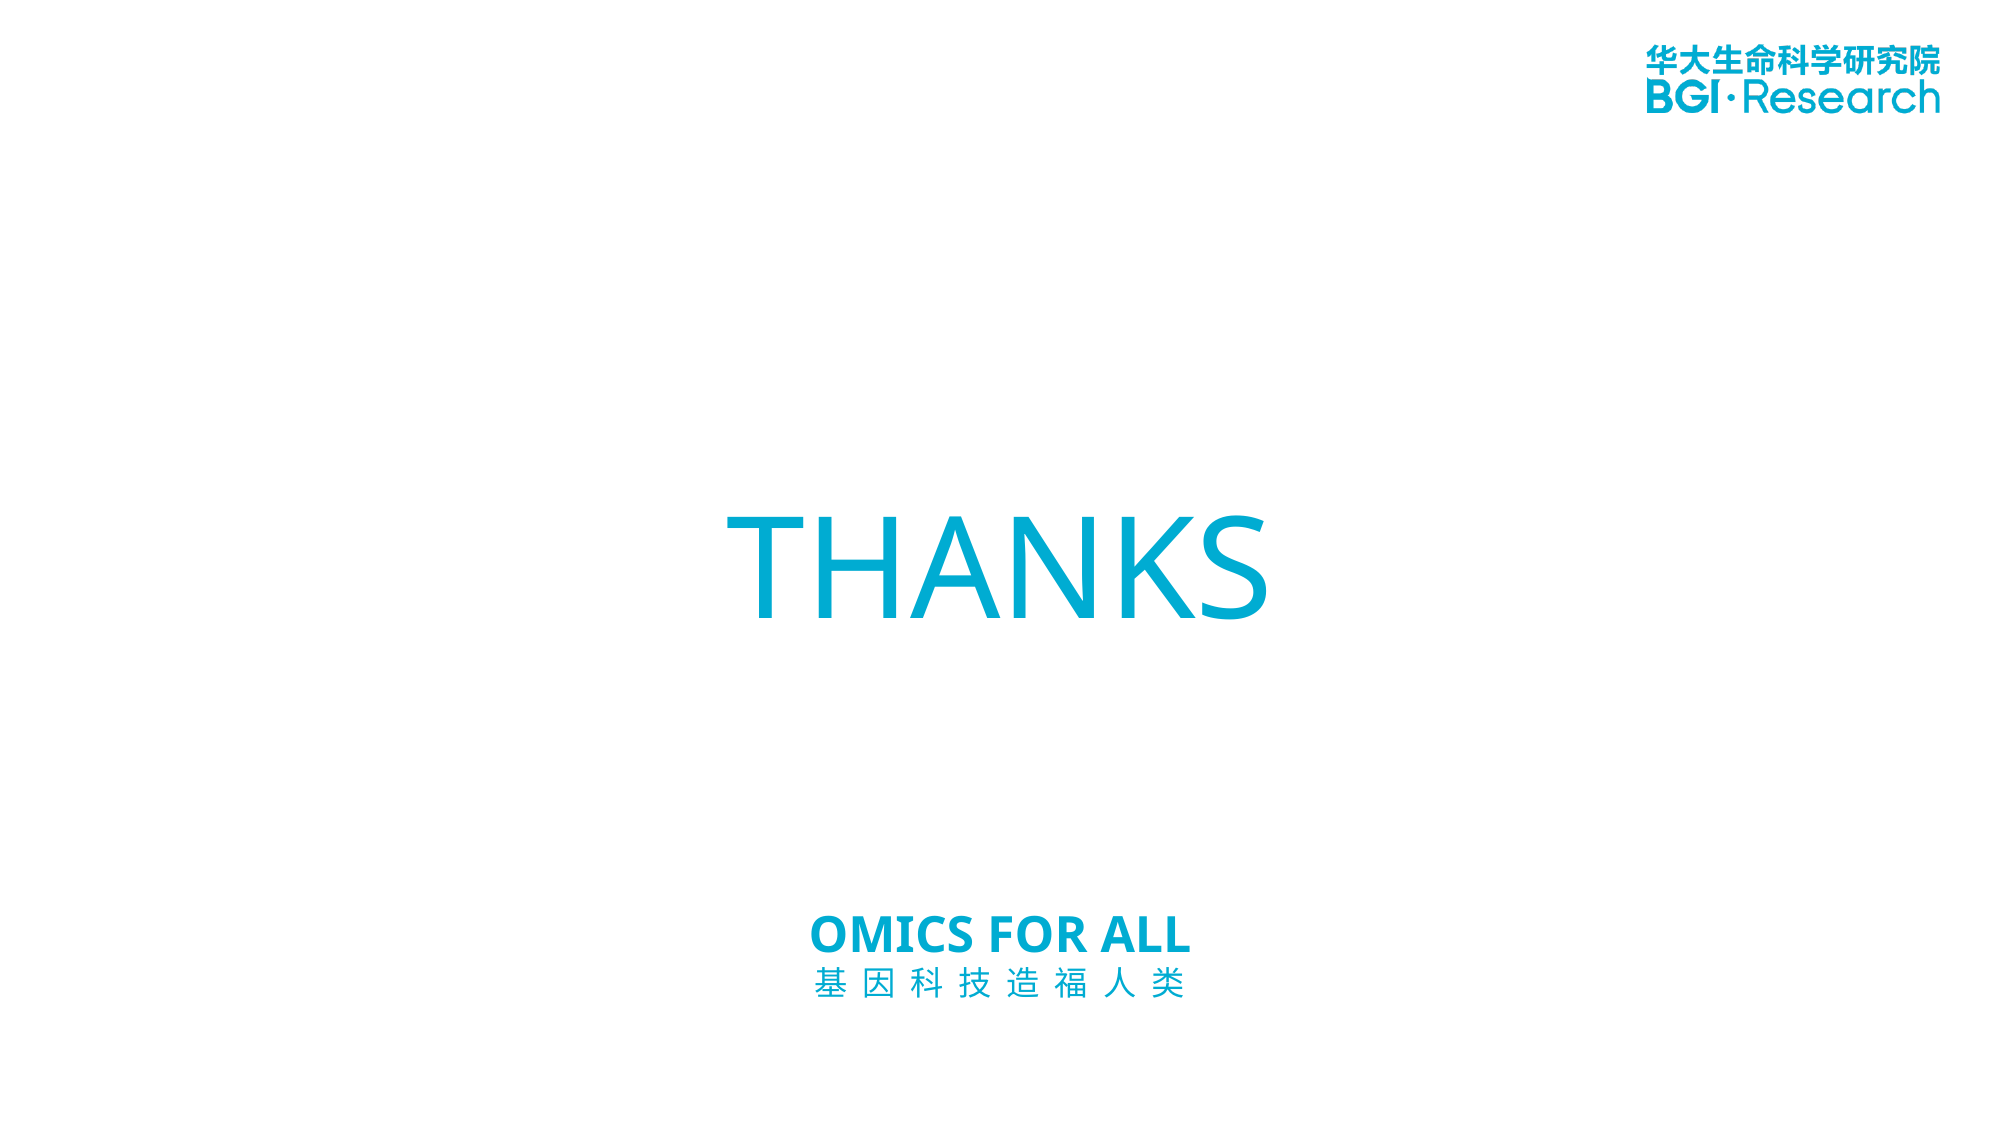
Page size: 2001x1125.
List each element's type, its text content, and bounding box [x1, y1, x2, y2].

text_box OMICS FOR ALL 基 因 科 技 造 福 人 类 [274, 894, 1726, 1010]
picture [1645, 43, 1940, 114]
text_box THANKS [0, 469, 2000, 654]
